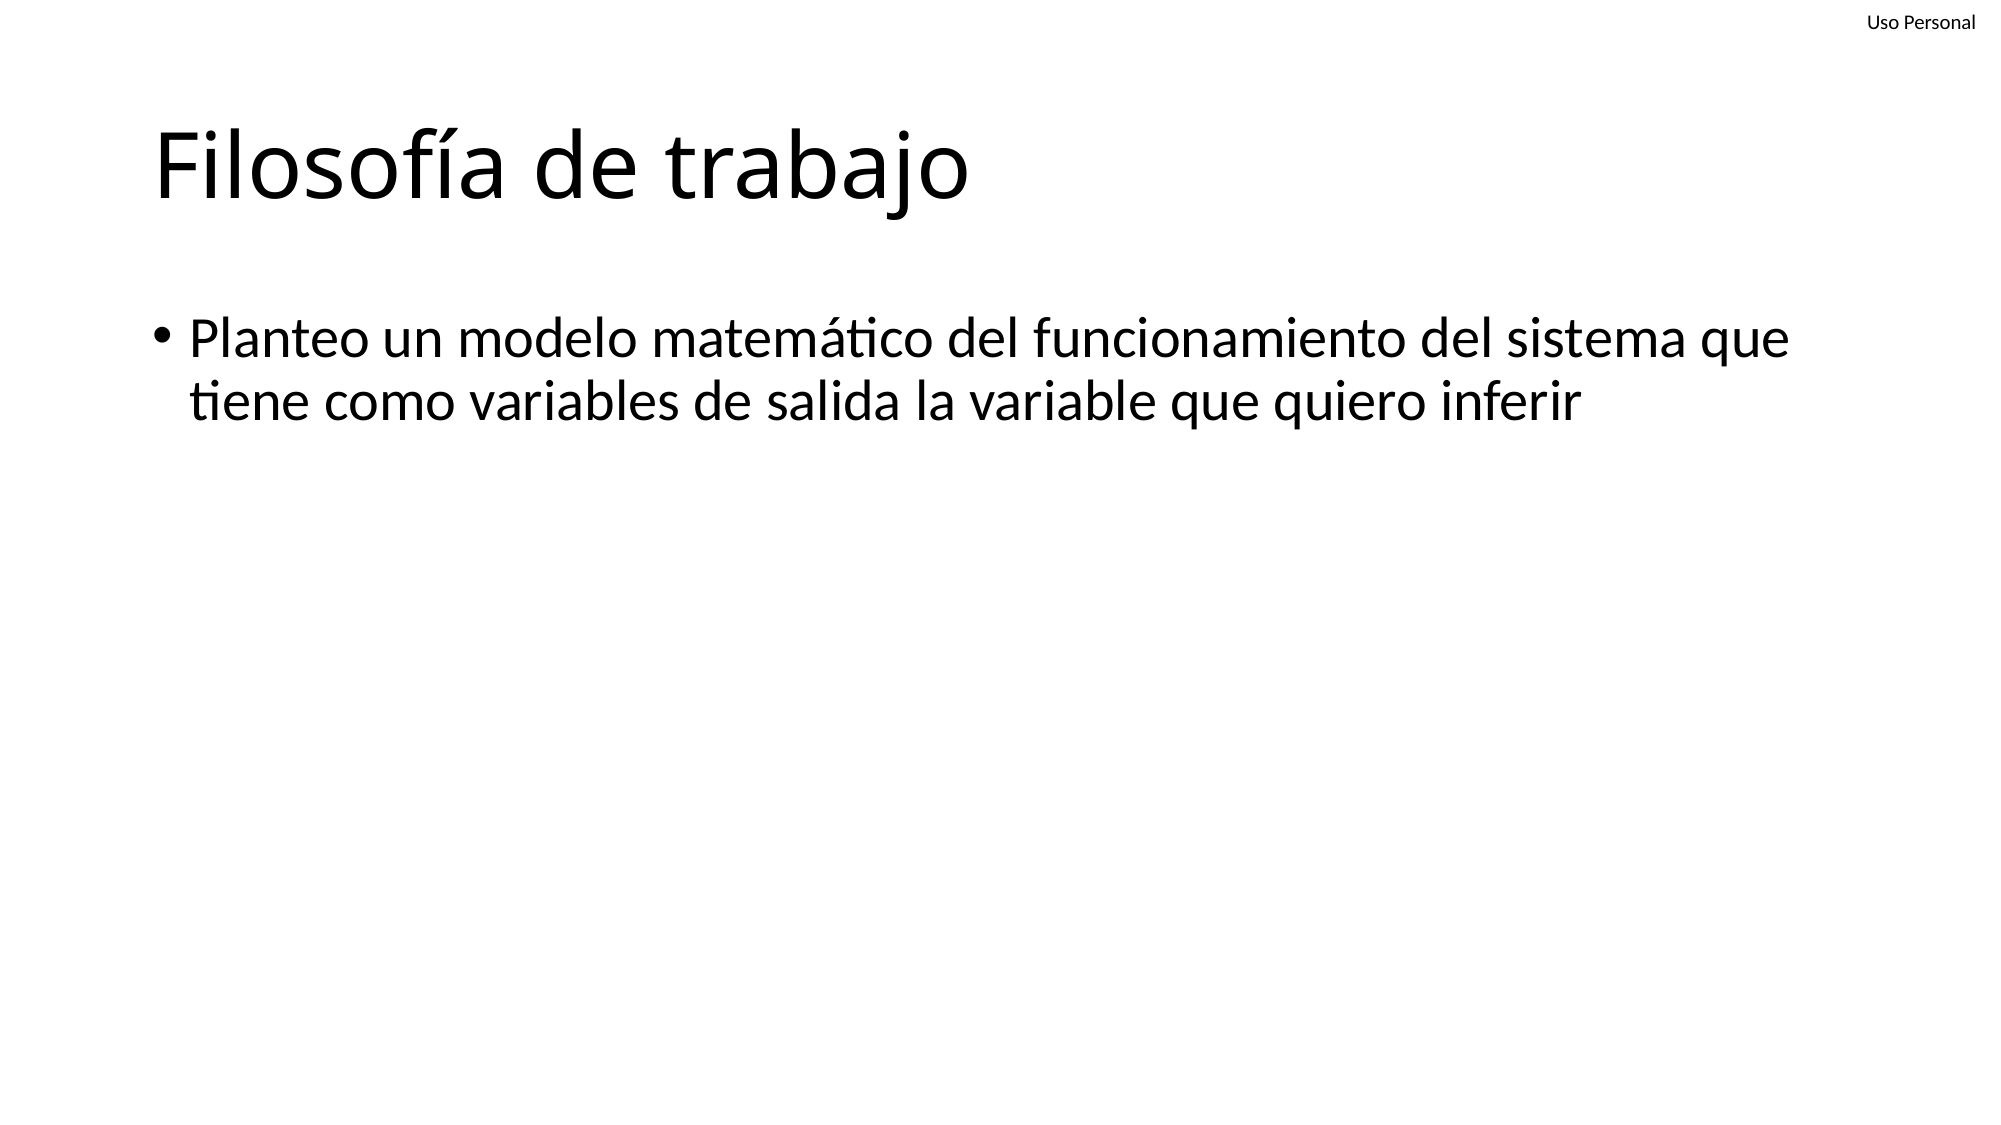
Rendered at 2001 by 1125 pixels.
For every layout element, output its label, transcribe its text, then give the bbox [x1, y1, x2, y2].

list Planteo un modelo matemático del funcionamiento del sistema que tiene como variables de salida la variable que quiero inferir [137, 299, 1863, 1014]
title Filosofía de trabajo [137, 59, 1863, 278]
